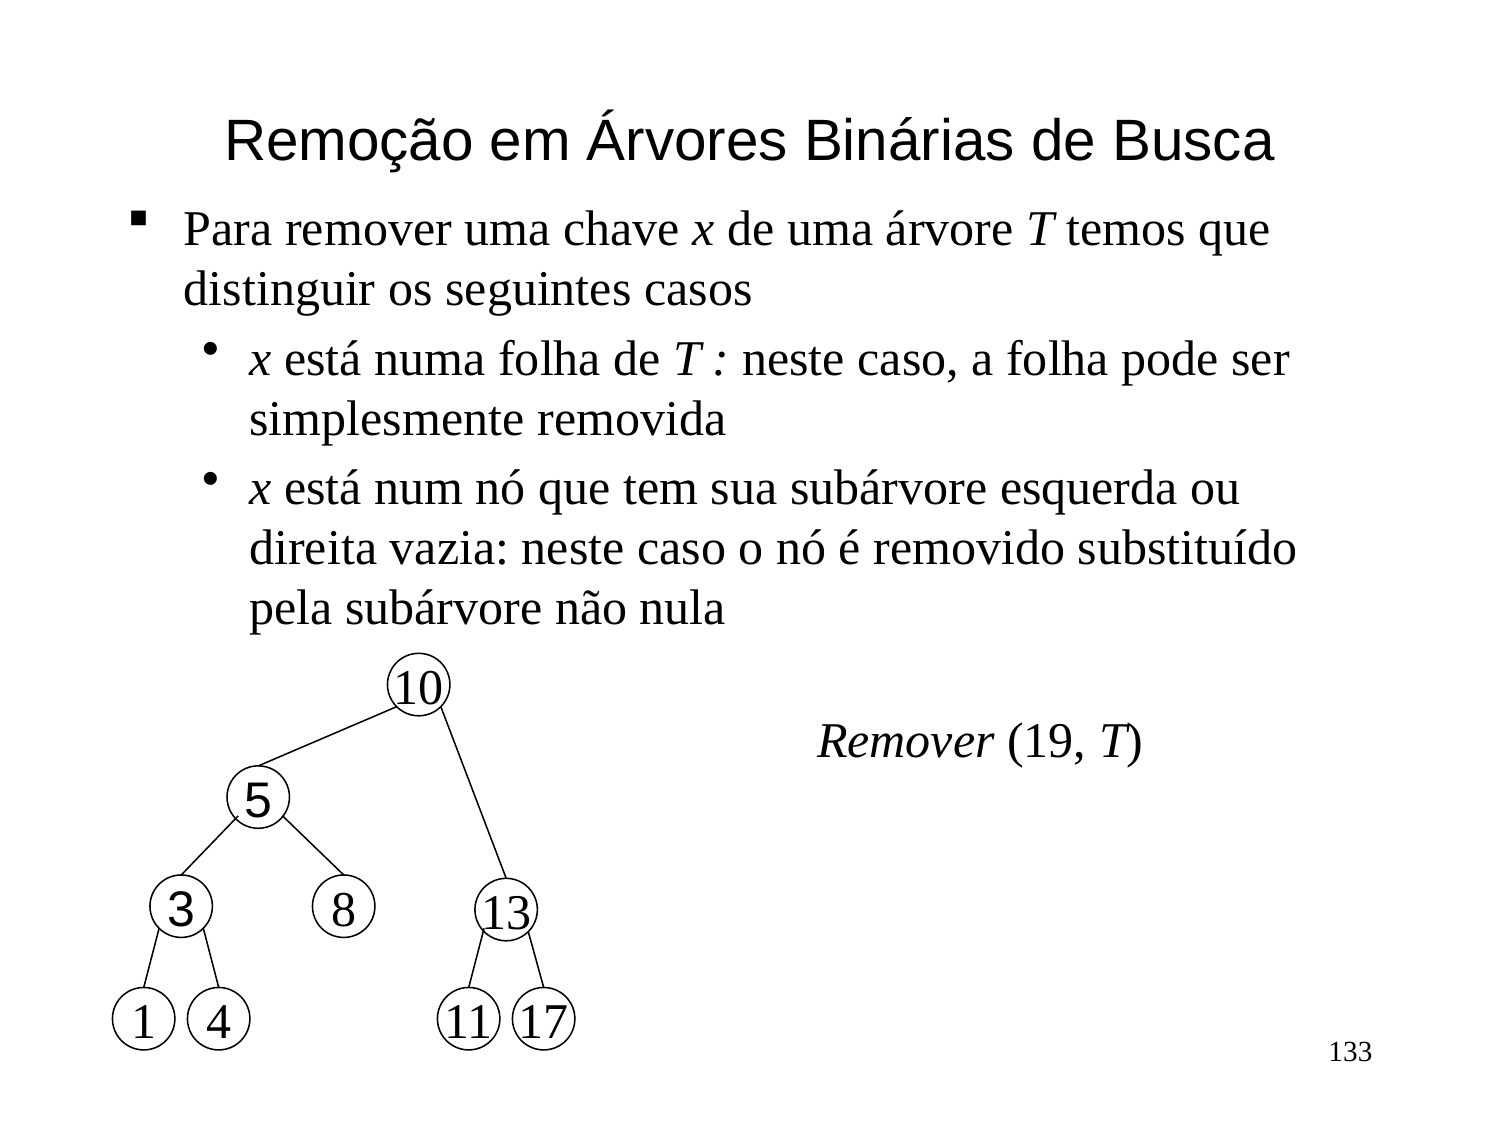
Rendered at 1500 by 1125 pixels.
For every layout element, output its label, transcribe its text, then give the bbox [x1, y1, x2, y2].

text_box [37, 649, 726, 1088]
list Para remover uma chave x de uma árvore T temos que distinguir os seguintes casos x está numa folha de T : neste caso, a folha pode ser simplesmente removida x está num nó que tem sua subárvore esquerda ou direita vazia: neste caso o nó é removido substituído pela subárvore não nula [112, 187, 1388, 1000]
slide_number 133 [1074, 1025, 1388, 1100]
text_box Remover (19, T) [802, 699, 1159, 775]
title Remoção em Árvores Binárias de Busca [112, 99, 1388, 175]
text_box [49, 649, 738, 1076]
